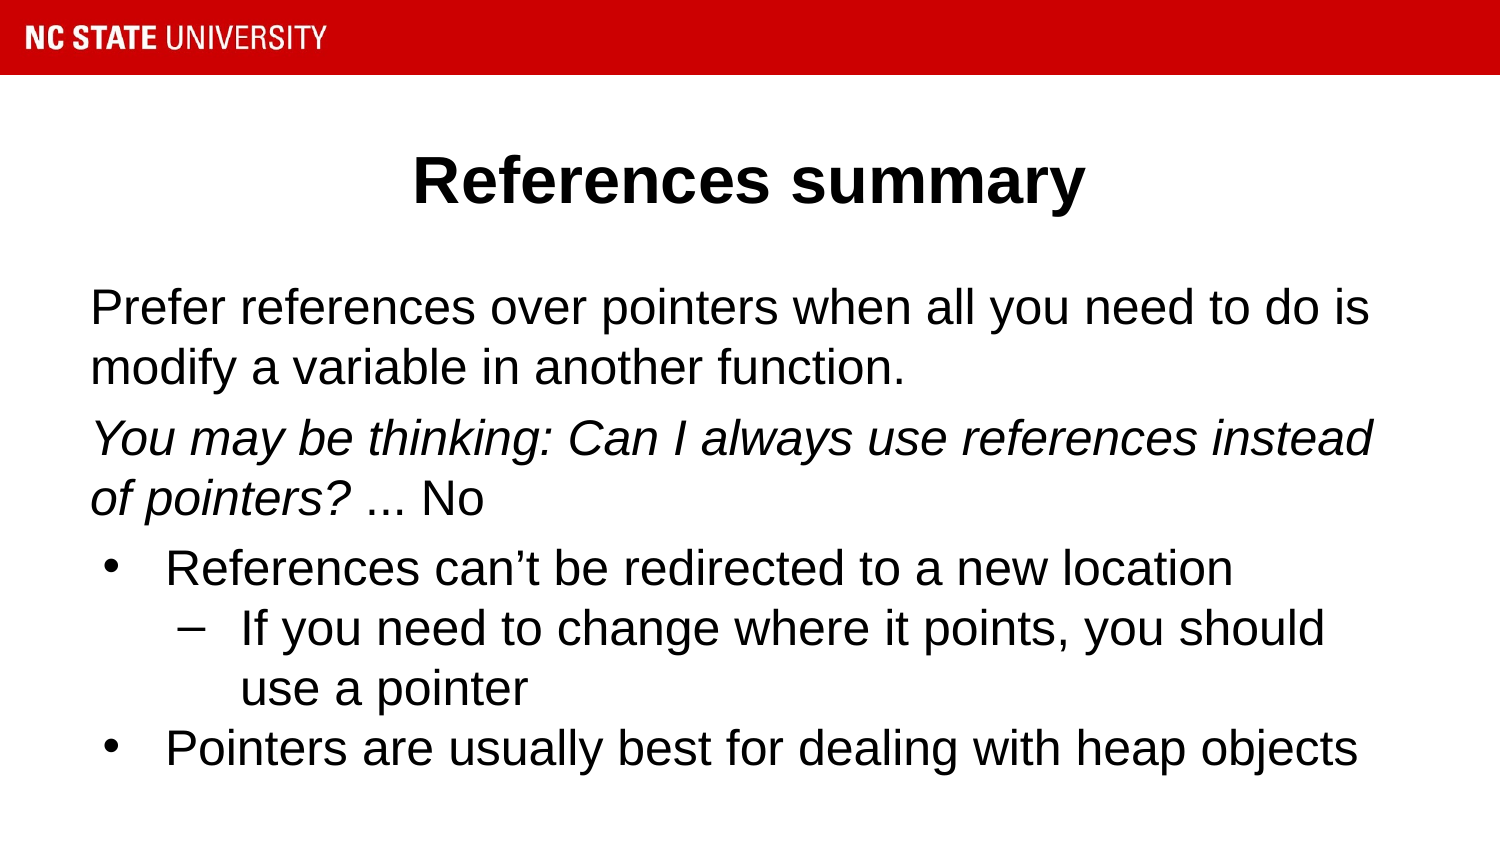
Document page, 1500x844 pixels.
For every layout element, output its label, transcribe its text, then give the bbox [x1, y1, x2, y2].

list Prefer references over pointers when all you need to do is modify a variable in another function. You may be thinking: Can I always use references instead of pointers? ... No References can’t be redirected to a new location If you need to change where it points, you should use a pointer Pointers are usually best for dealing with heap objects [75, 259, 1425, 701]
picture [0, 0, 1500, 75]
title References summary [75, 110, 1425, 243]
